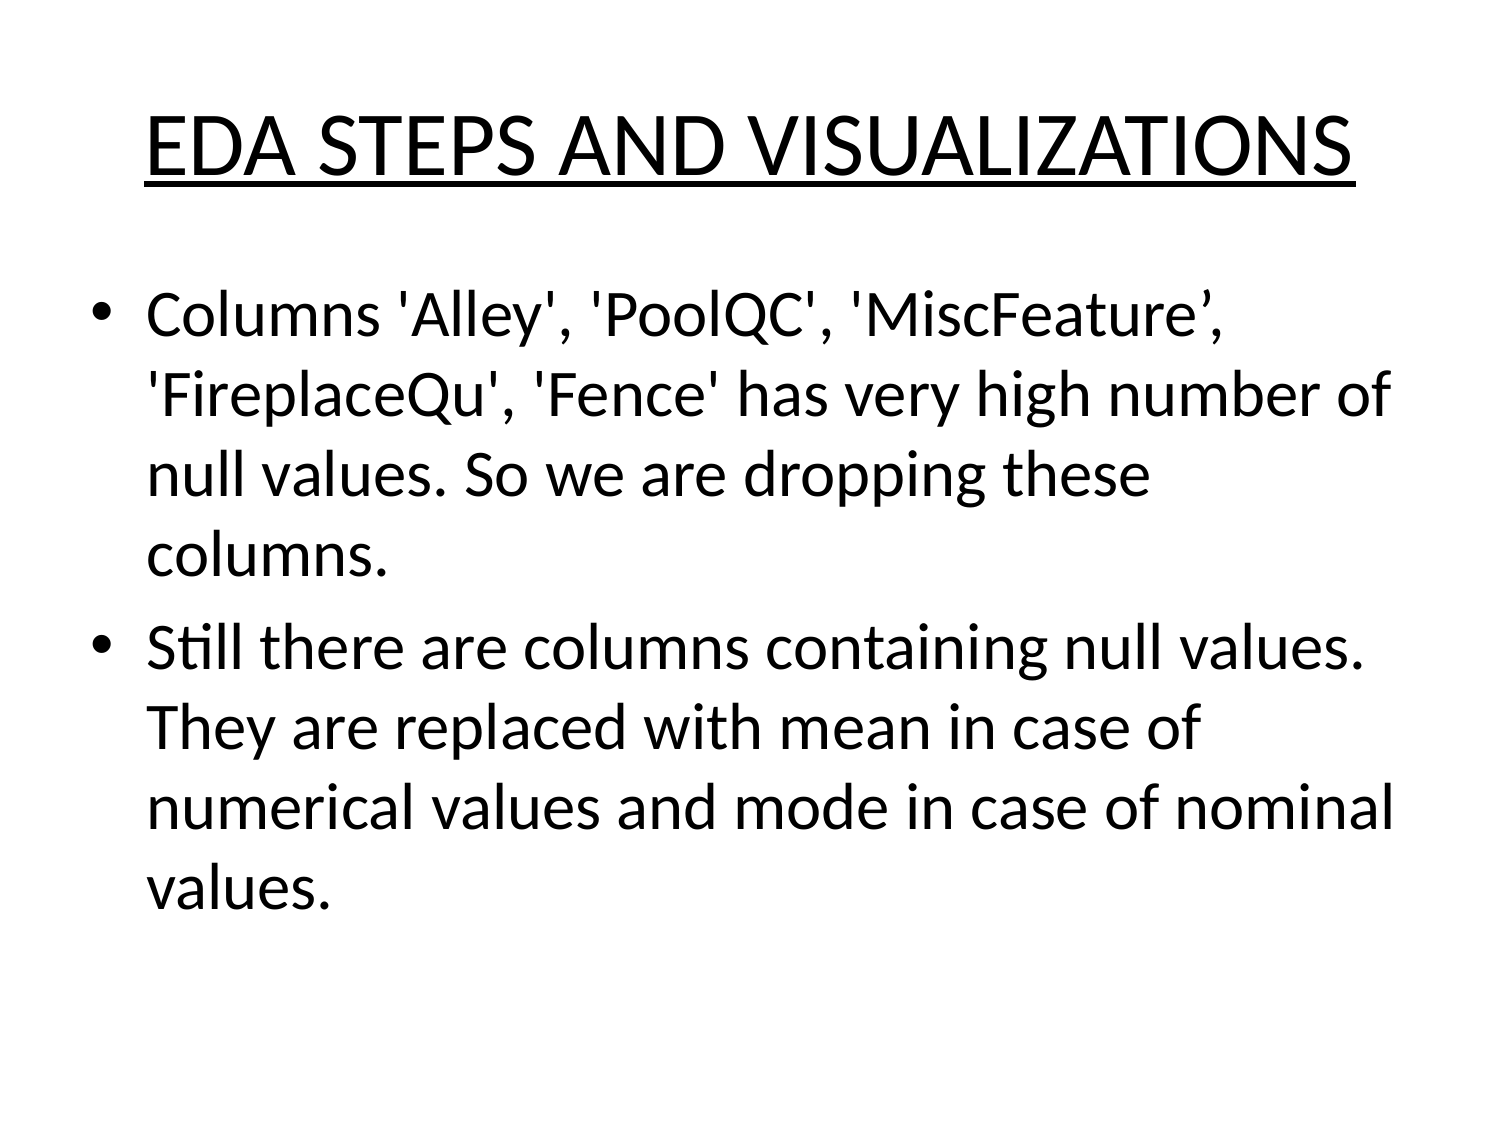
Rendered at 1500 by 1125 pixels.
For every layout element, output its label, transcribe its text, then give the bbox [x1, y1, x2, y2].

list Columns 'Alley', 'PoolQC', 'MiscFeature’, 'FireplaceQu', 'Fence' has very high number of null values. So we are dropping these columns. Still there are columns containing null values. They are replaced with mean in case of numerical values and mode in case of nominal values. [75, 262, 1425, 1005]
title EDA STEPS AND VISUALIZATIONS [75, 45, 1425, 233]
